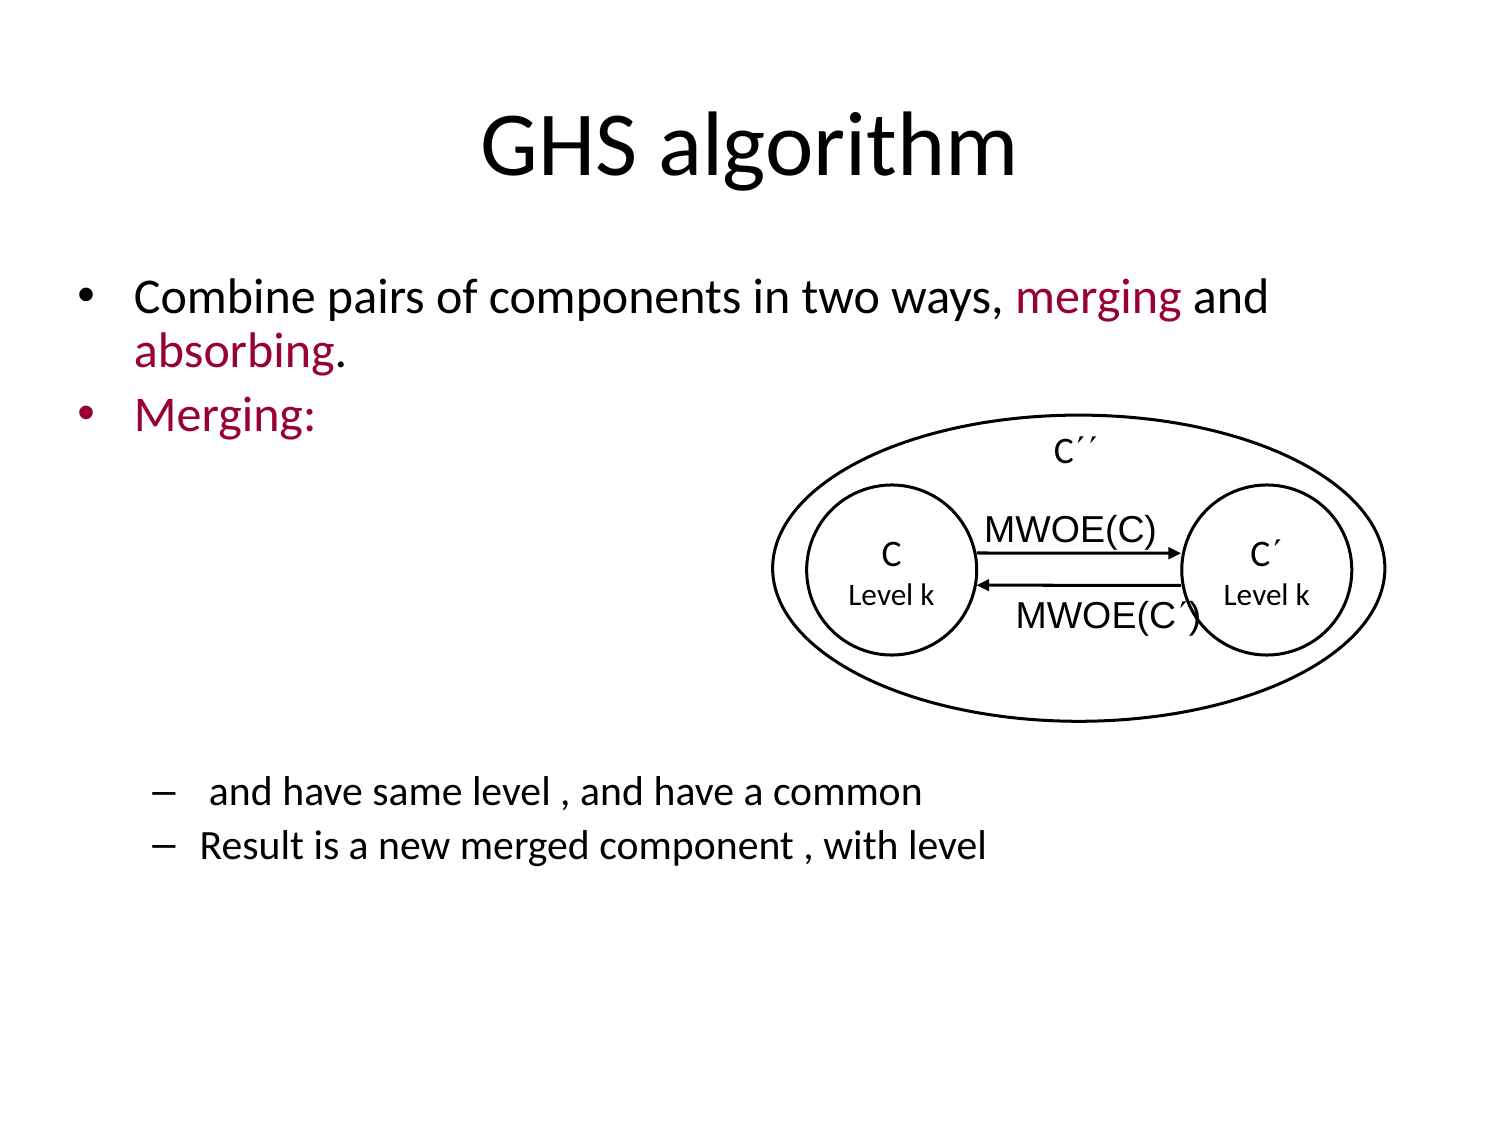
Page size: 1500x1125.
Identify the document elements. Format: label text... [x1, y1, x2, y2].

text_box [772, 414, 1386, 722]
title GHS algorithm [75, 45, 1425, 233]
